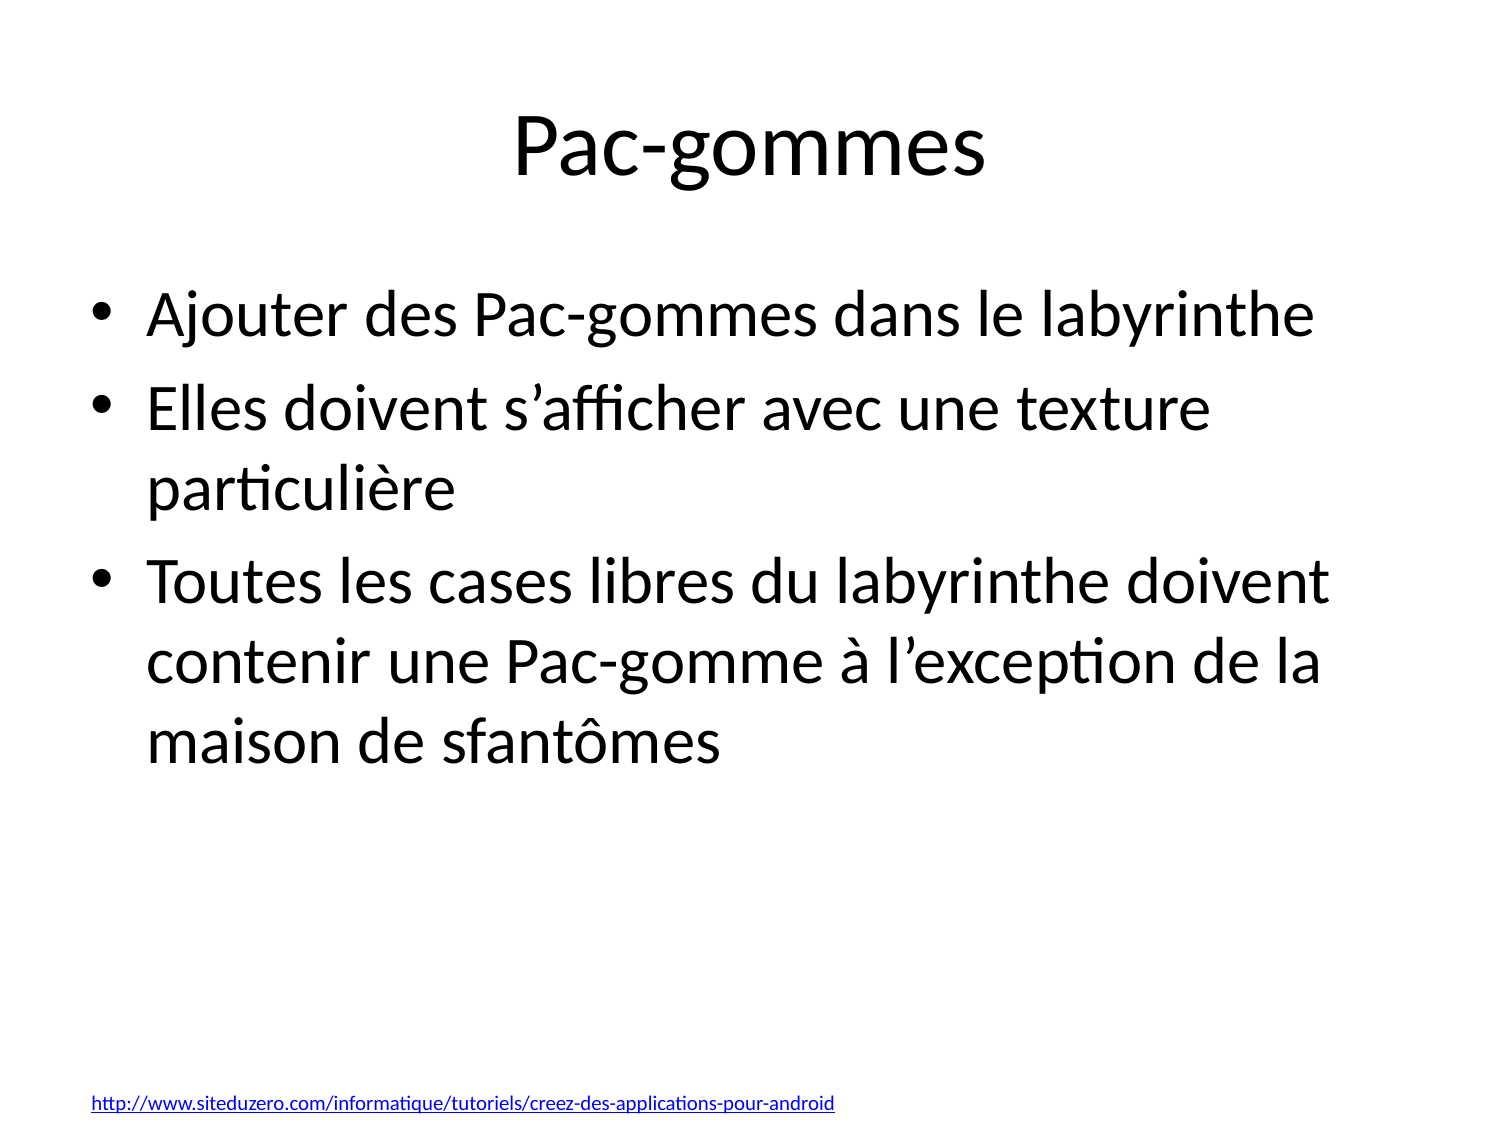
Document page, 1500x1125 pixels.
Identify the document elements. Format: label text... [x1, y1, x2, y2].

list Ajouter des Pac-gommes dans le labyrinthe Elles doivent s’afficher avec une texture particulière Toutes les cases libres du labyrinthe doivent contenir une Pac-gomme à l’exception de la maison de sfantômes [75, 262, 1425, 1005]
title Pac-gommes [75, 45, 1425, 233]
